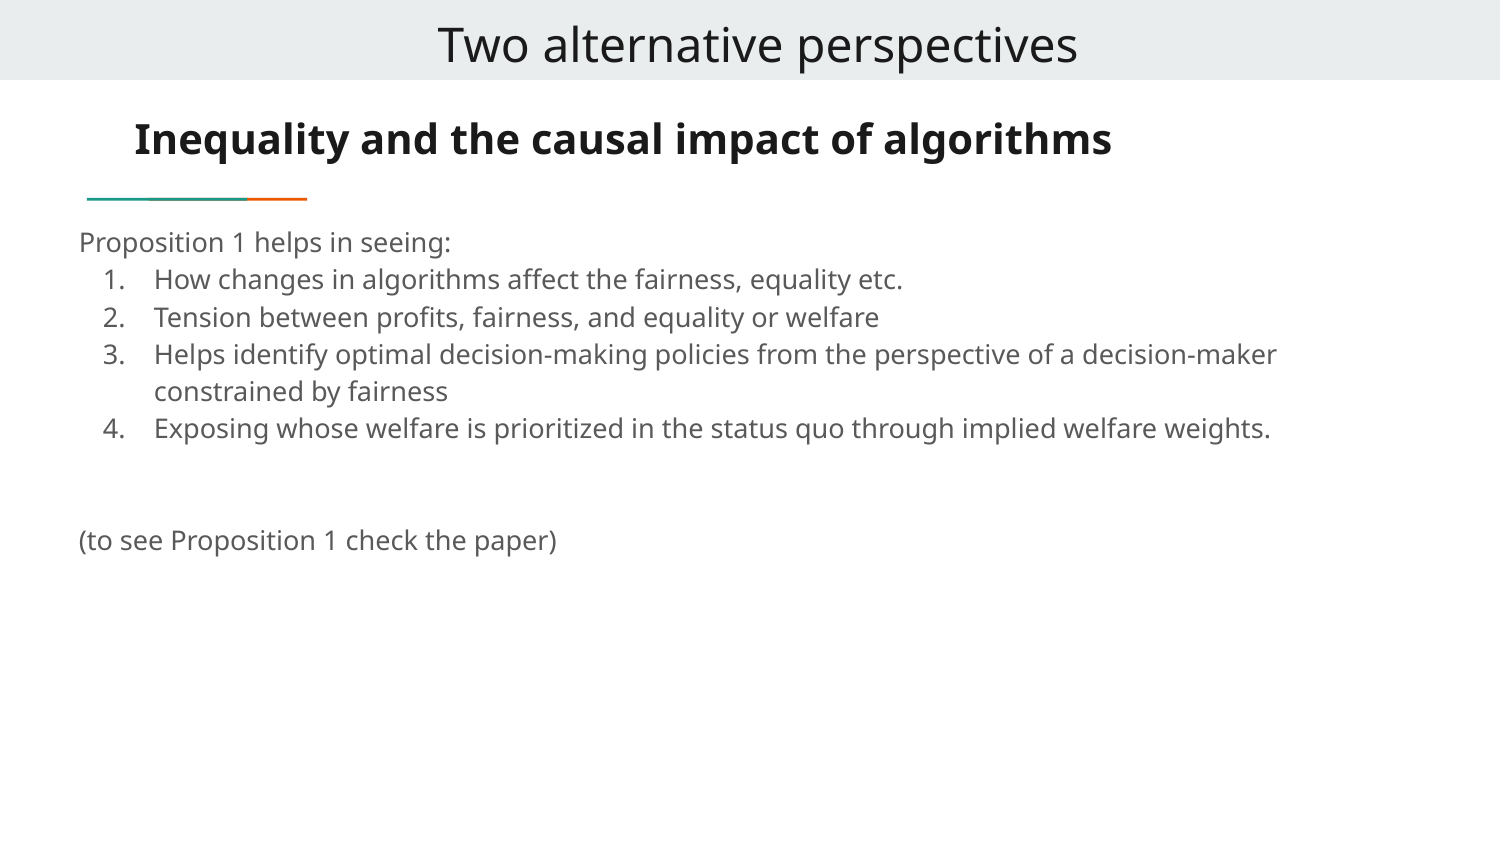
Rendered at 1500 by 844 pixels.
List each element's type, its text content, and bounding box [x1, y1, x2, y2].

text_box Two alternative perspectives [92, 0, 1426, 52]
title Inequality and the causal impact of algorithms [119, 98, 1381, 186]
list Proposition 1 helps in seeing: How changes in algorithms affect the fairness, equality etc. Tension between profits, fairness, and equality or welfare Helps identify optimal decision-making policies from the perspective of a decision-maker constrained by fairness Exposing whose welfare is prioritized in the status quo through implied welfare weights. (to see Proposition 1 check the paper) [63, 205, 1381, 773]
